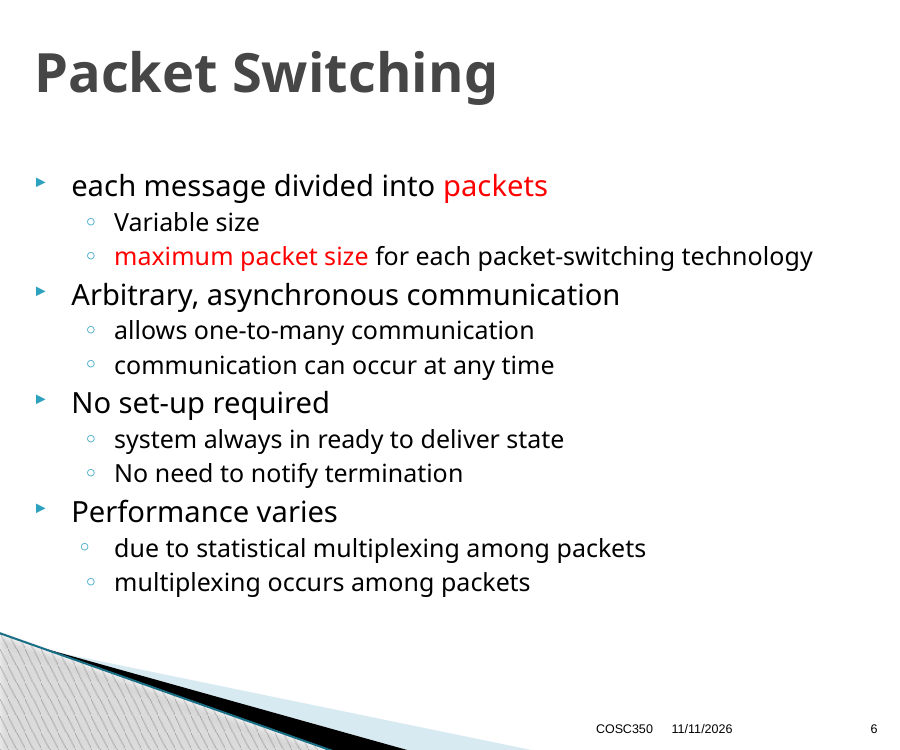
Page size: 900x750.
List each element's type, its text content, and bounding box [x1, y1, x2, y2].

title Packet Switching [24, 37, 880, 113]
footer COSC350 [431, 700, 663, 741]
slide_number 6 [852, 700, 888, 741]
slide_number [663, 700, 852, 741]
list each message divided into packets Variable size maximum packet size for each packet-switching technology Arbitrary, asynchronous communication allows one-to-many communication communication can occur at any time No set-up required system always in ready to deliver state No need to notify termination Performance varies due to statistical multiplexing among packets multiplexing occurs among packets [24, 162, 880, 650]
